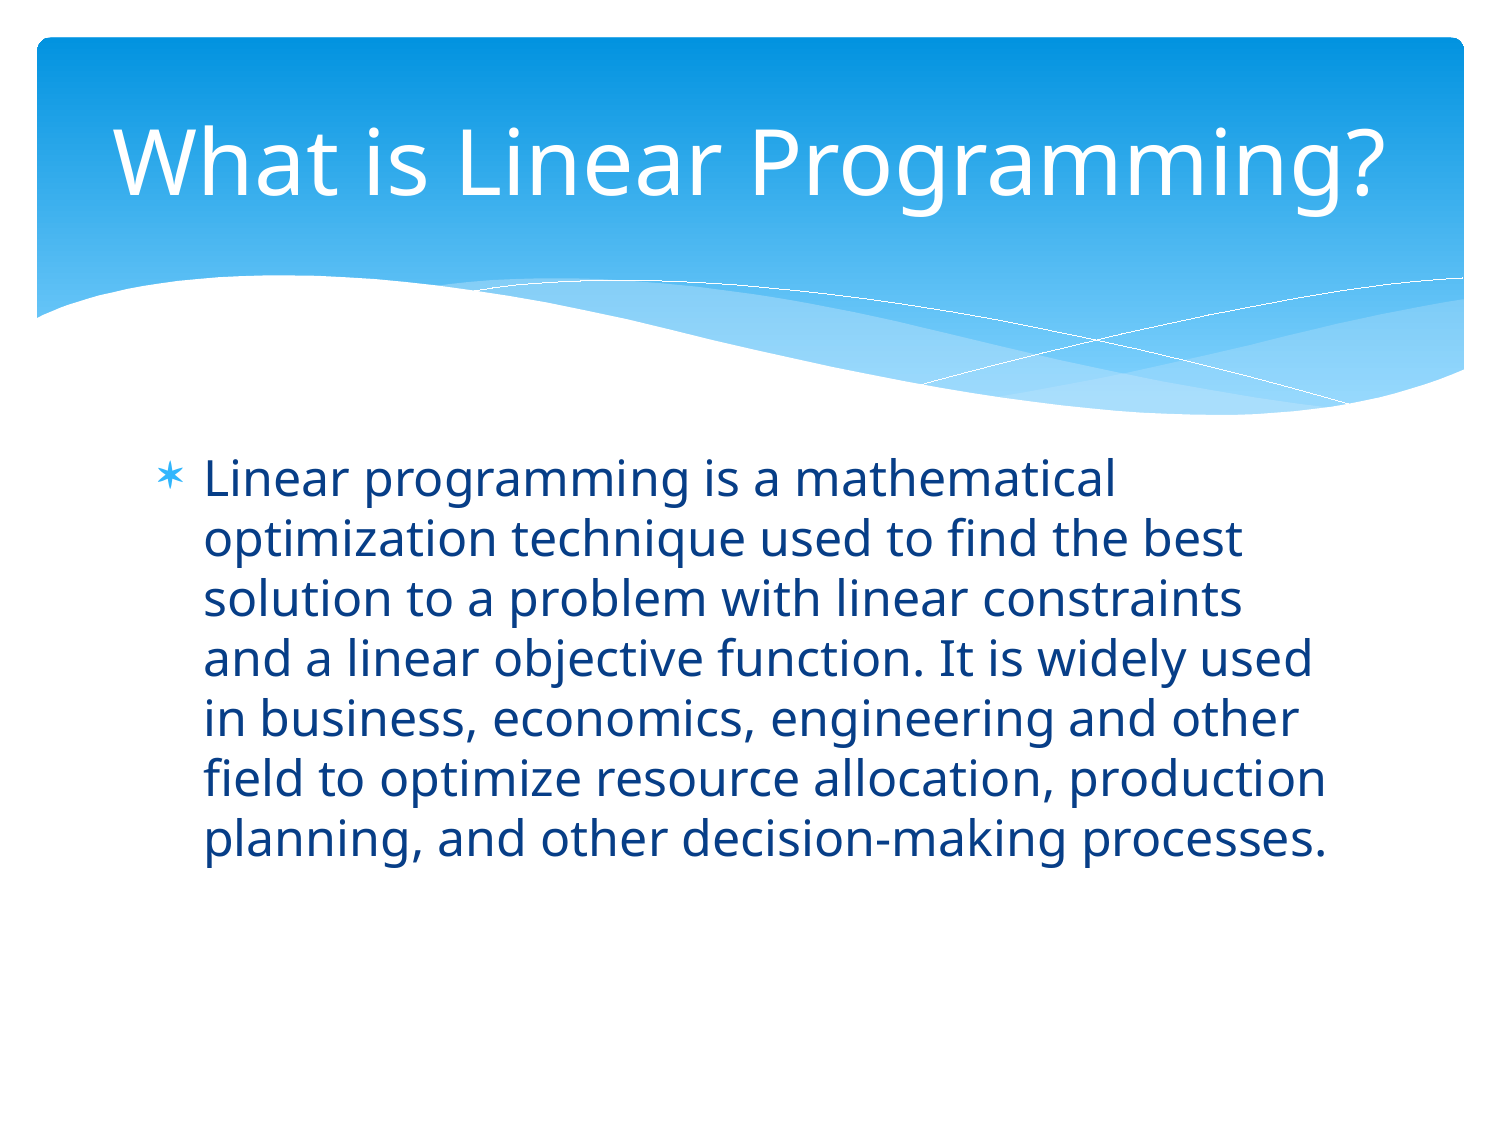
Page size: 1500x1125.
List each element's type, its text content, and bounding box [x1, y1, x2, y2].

list Linear programming is a mathematical optimization technique used to find the best solution to a problem with linear constraints and a linear objective function. It is widely used in business, economics, engineering and other field to optimize resource allocation, production planning, and other decision-making processes. [143, 438, 1359, 1005]
title What is Linear Programming? [75, 55, 1425, 261]
